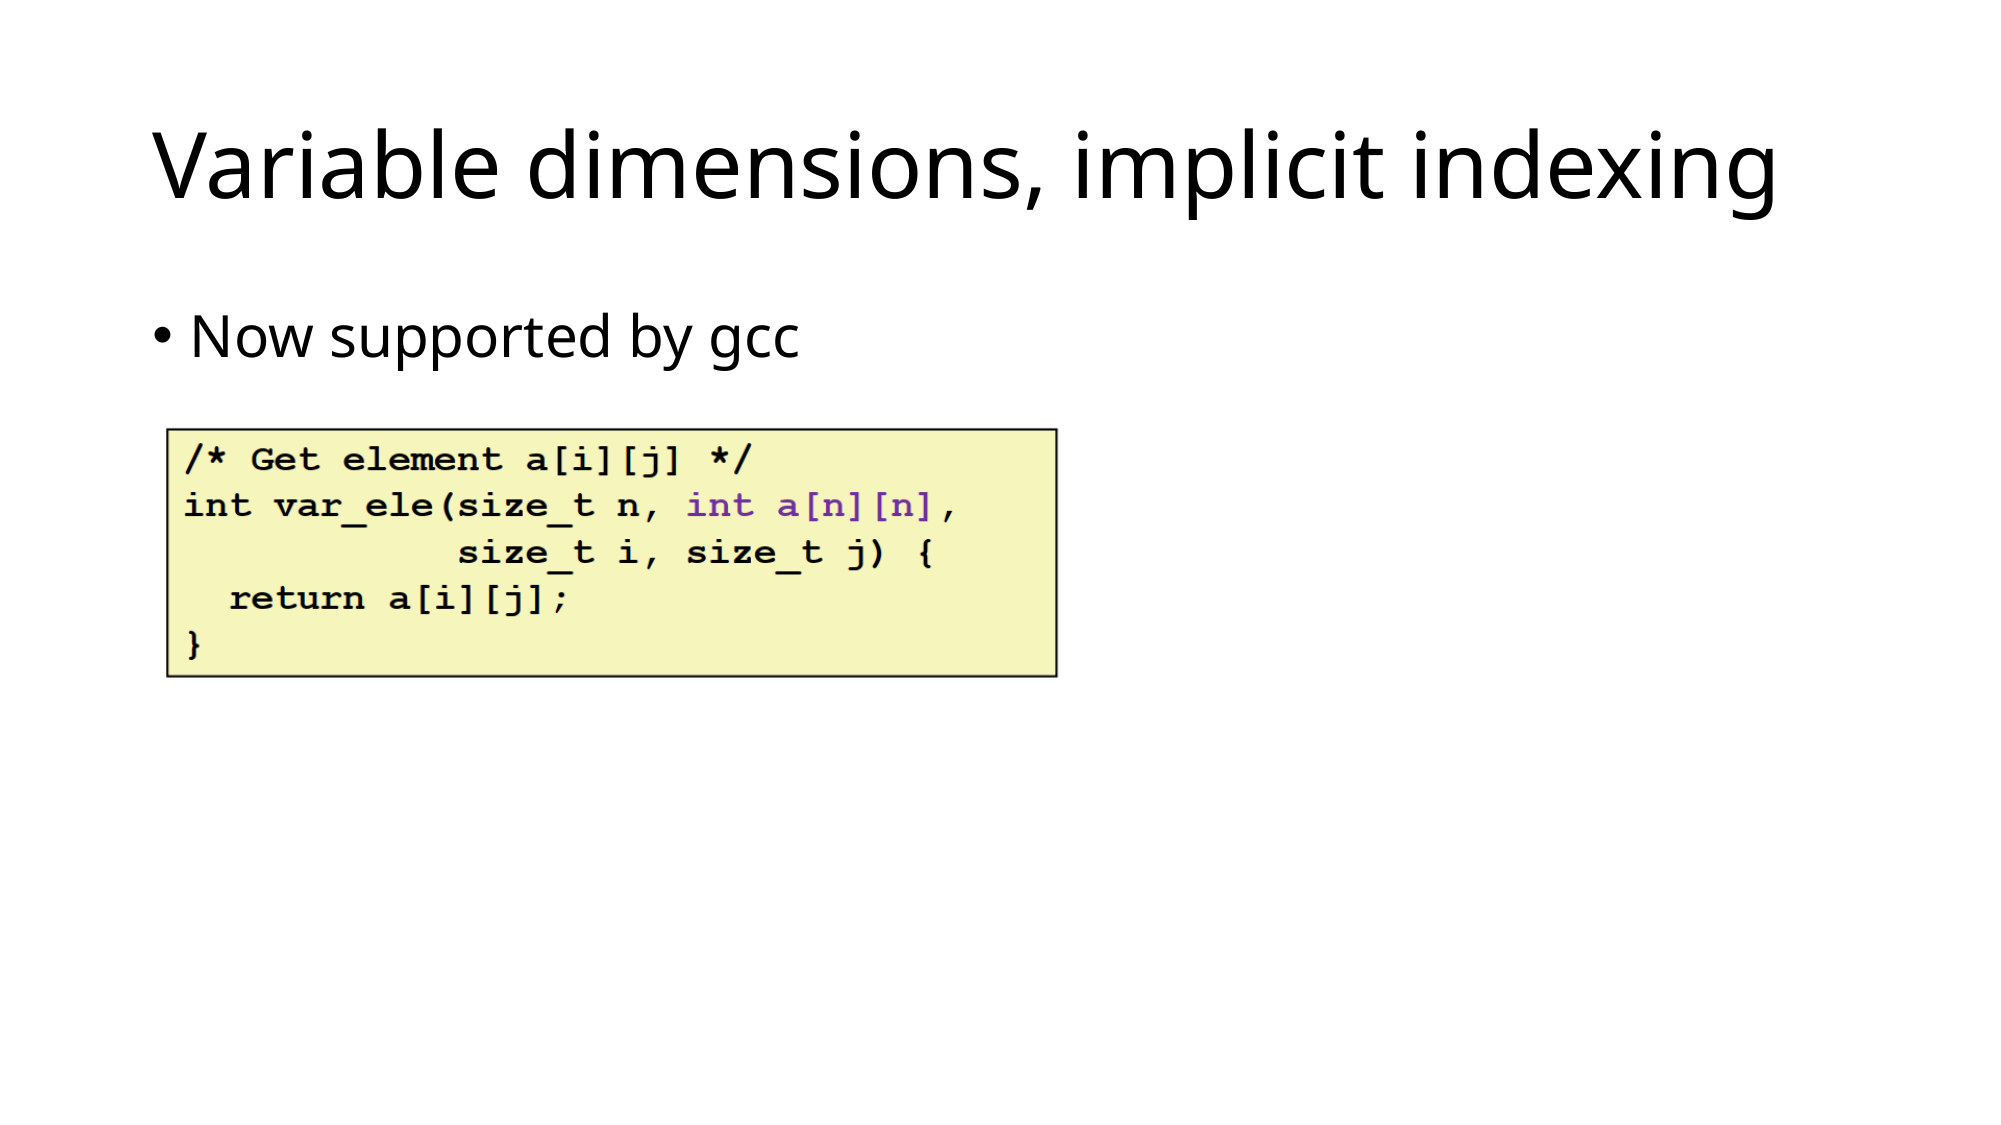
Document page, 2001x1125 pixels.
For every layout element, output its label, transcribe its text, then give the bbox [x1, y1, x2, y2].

picture [137, 417, 1073, 708]
title Variable dimensions, implicit indexing [137, 59, 1863, 278]
list Now supported by gcc [137, 299, 1863, 1014]
